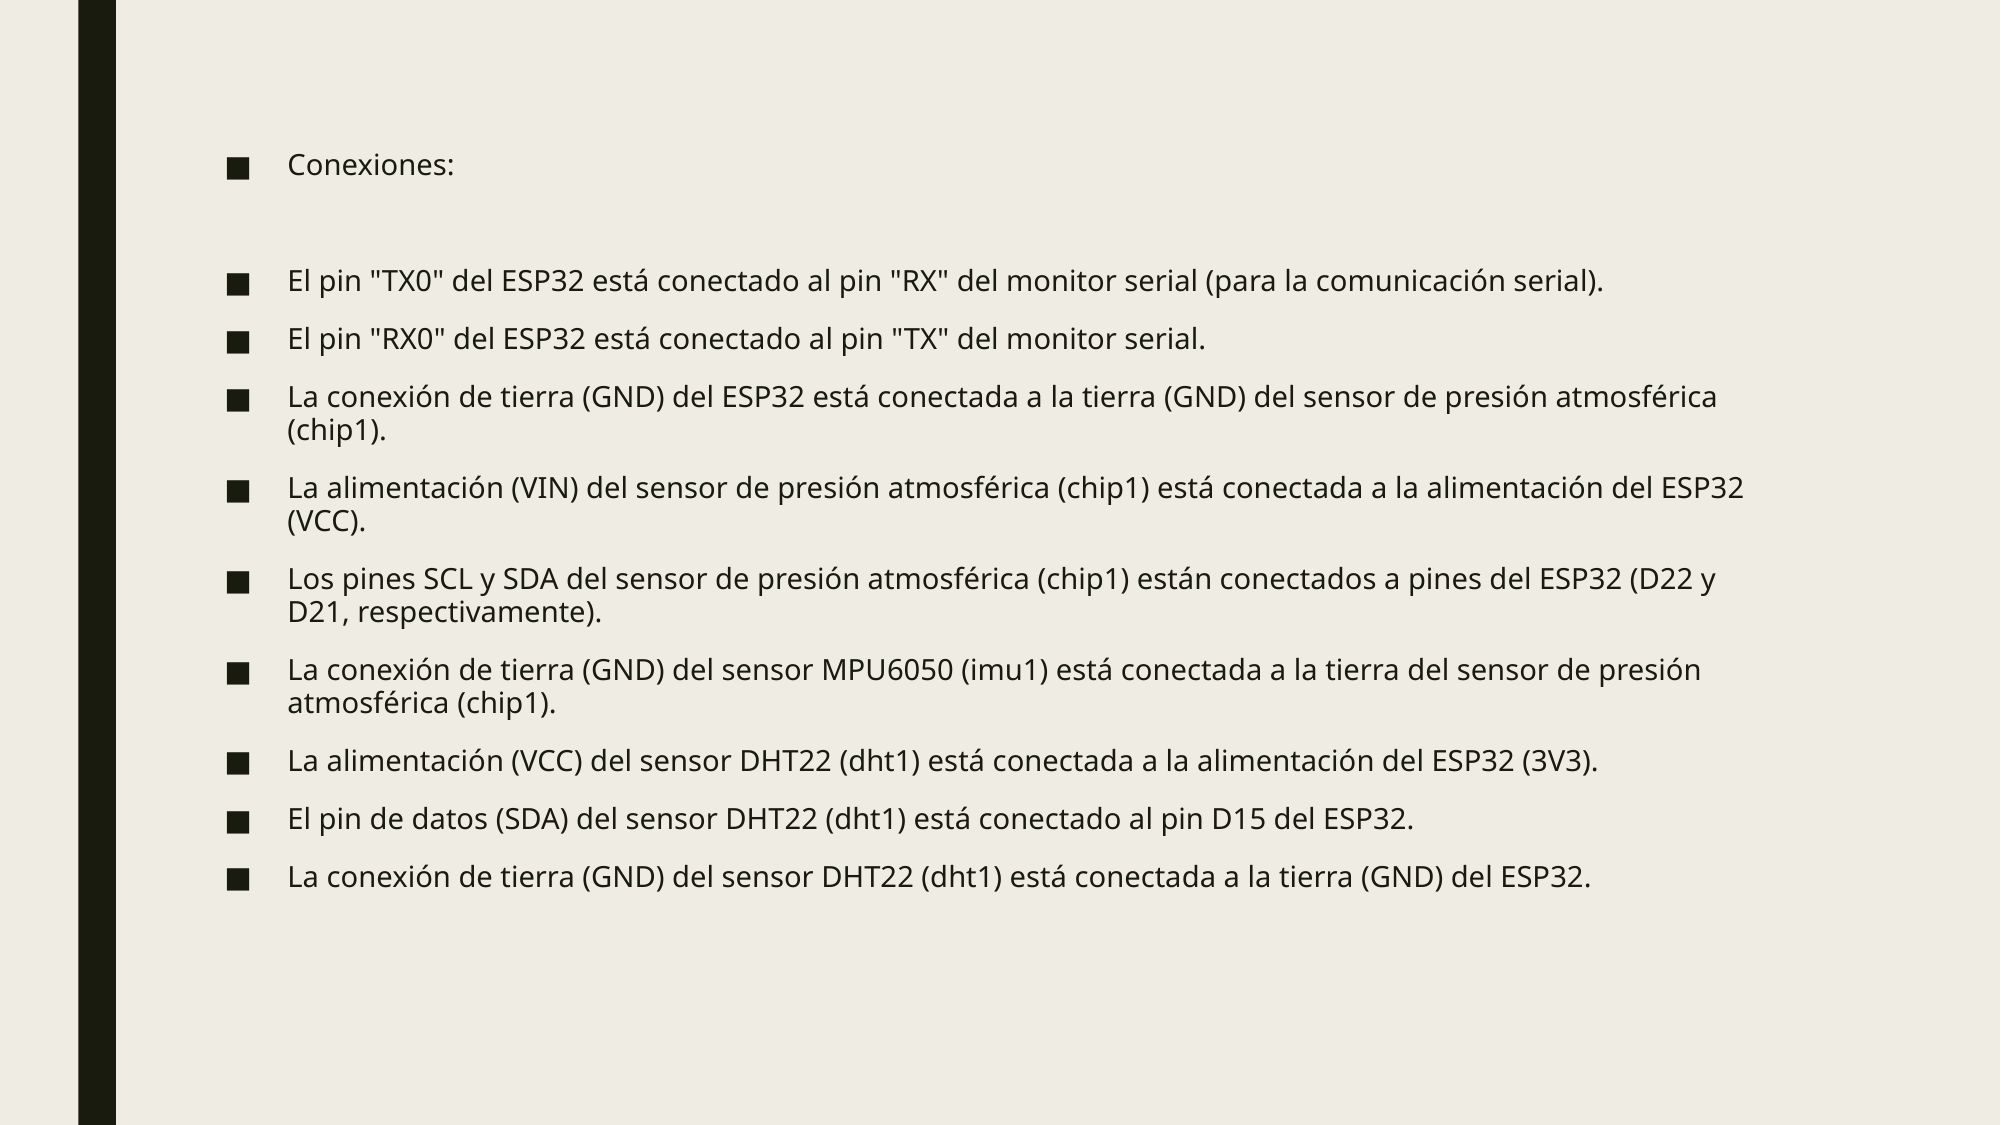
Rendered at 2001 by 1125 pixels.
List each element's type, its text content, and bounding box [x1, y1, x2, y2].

list Conexiones: El pin "TX0" del ESP32 está conectado al pin "RX" del monitor serial (para la comunicación serial). El pin "RX0" del ESP32 está conectado al pin "TX" del monitor serial. La conexión de tierra (GND) del ESP32 está conectada a la tierra (GND) del sensor de presión atmosférica (chip1). La alimentación (VIN) del sensor de presión atmosférica (chip1) está conectada a la alimentación del ESP32 (VCC). Los pines SCL y SDA del sensor de presión atmosférica (chip1) están conectados a pines del ESP32 (D22 y D21, respectivamente). La conexión de tierra (GND) del sensor MPU6050 (imu1) está conectada a la tierra del sensor de presión atmosférica (chip1). La alimentación (VCC) del sensor DHT22 (dht1) está conectada a la alimentación del ESP32 (3V3). El pin de datos (SDA) del sensor DHT22 (dht1) está conectado al pin D15 del ESP32. La conexión de tierra (GND) del sensor DHT22 (dht1) está conectada a la tierra (GND) del ESP32. [209, 81, 1785, 1073]
